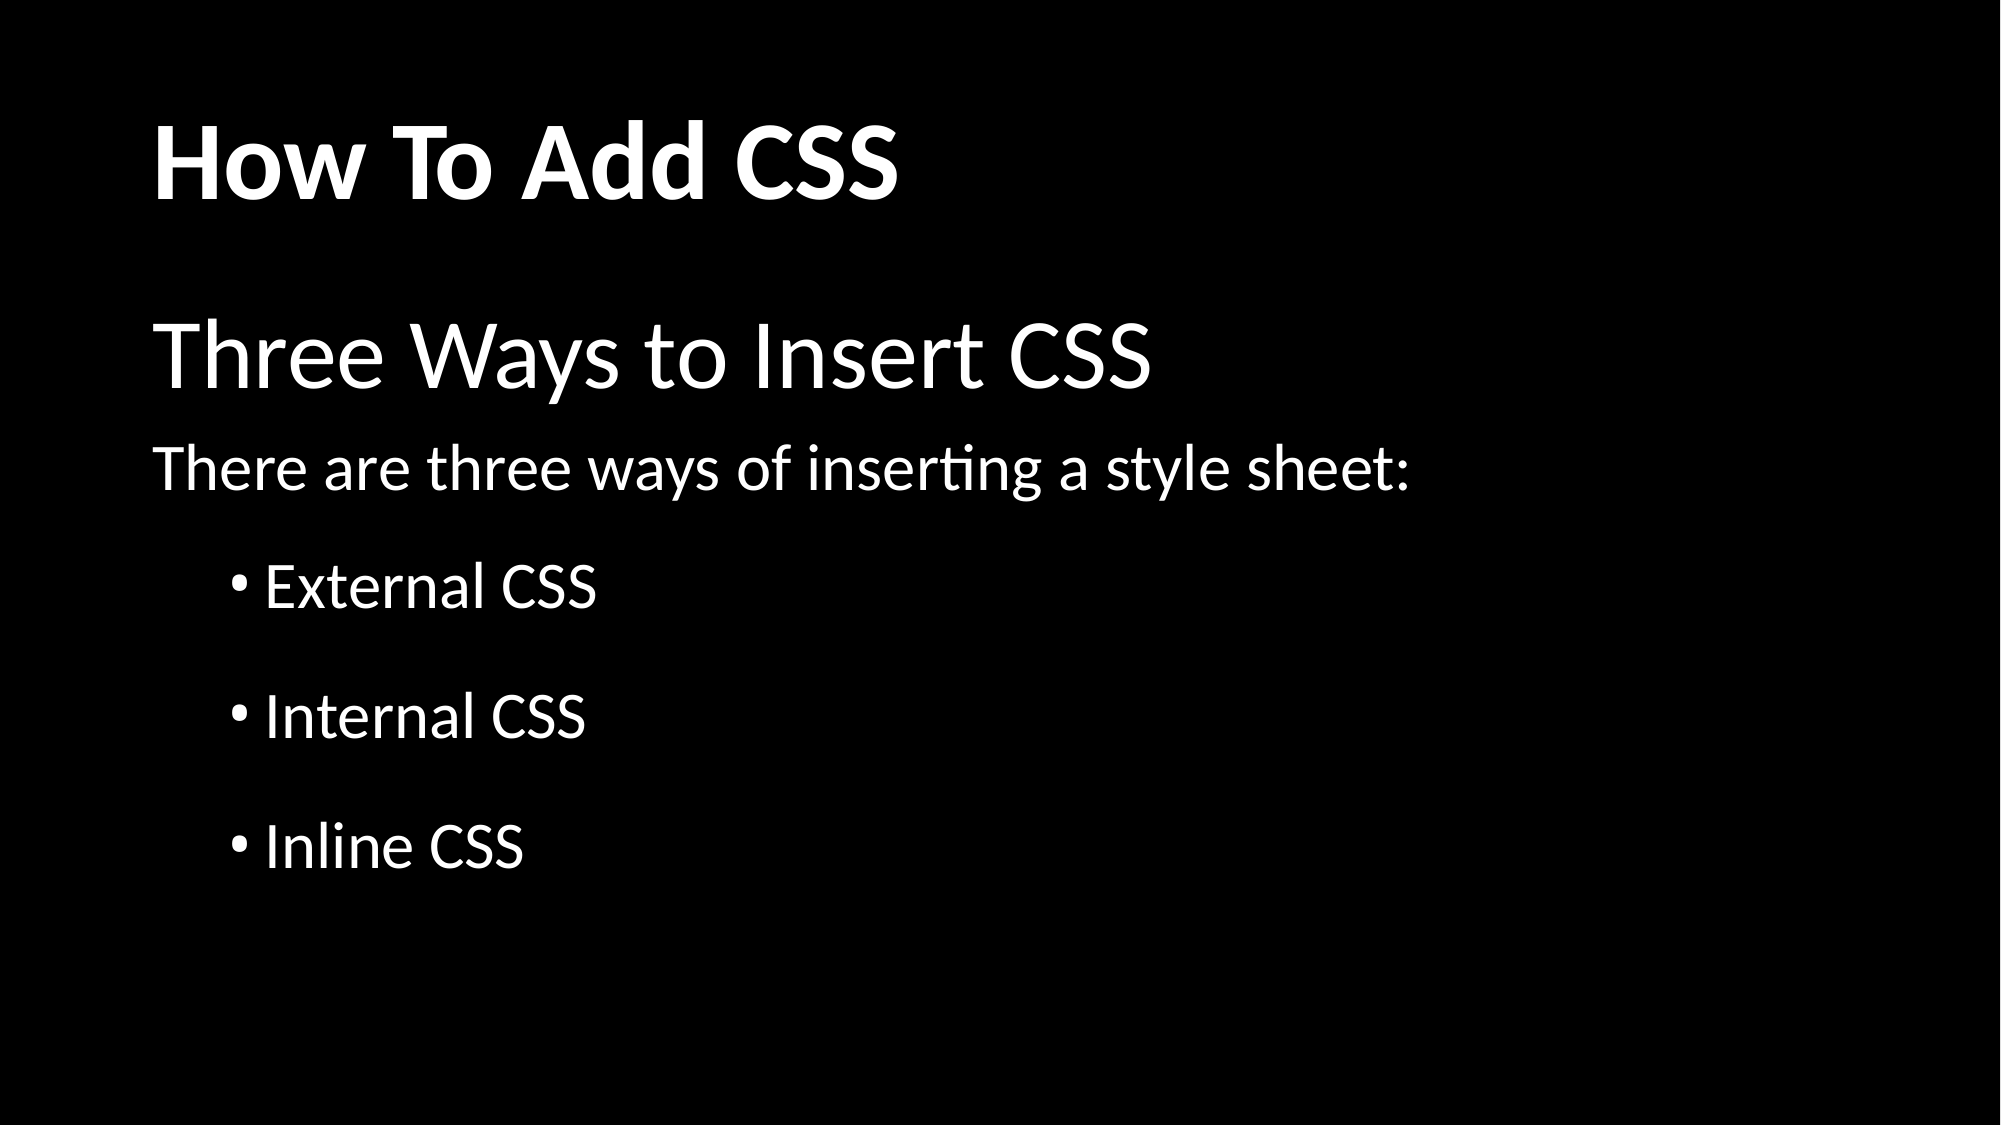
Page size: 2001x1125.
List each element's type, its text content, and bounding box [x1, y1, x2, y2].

title How To Add CSS [150, 85, 1604, 275]
text_box Three Ways to Insert CSS There are three ways of inserting a style sheet: External CSS Internal CSS Inline CSS [150, 263, 1418, 883]
